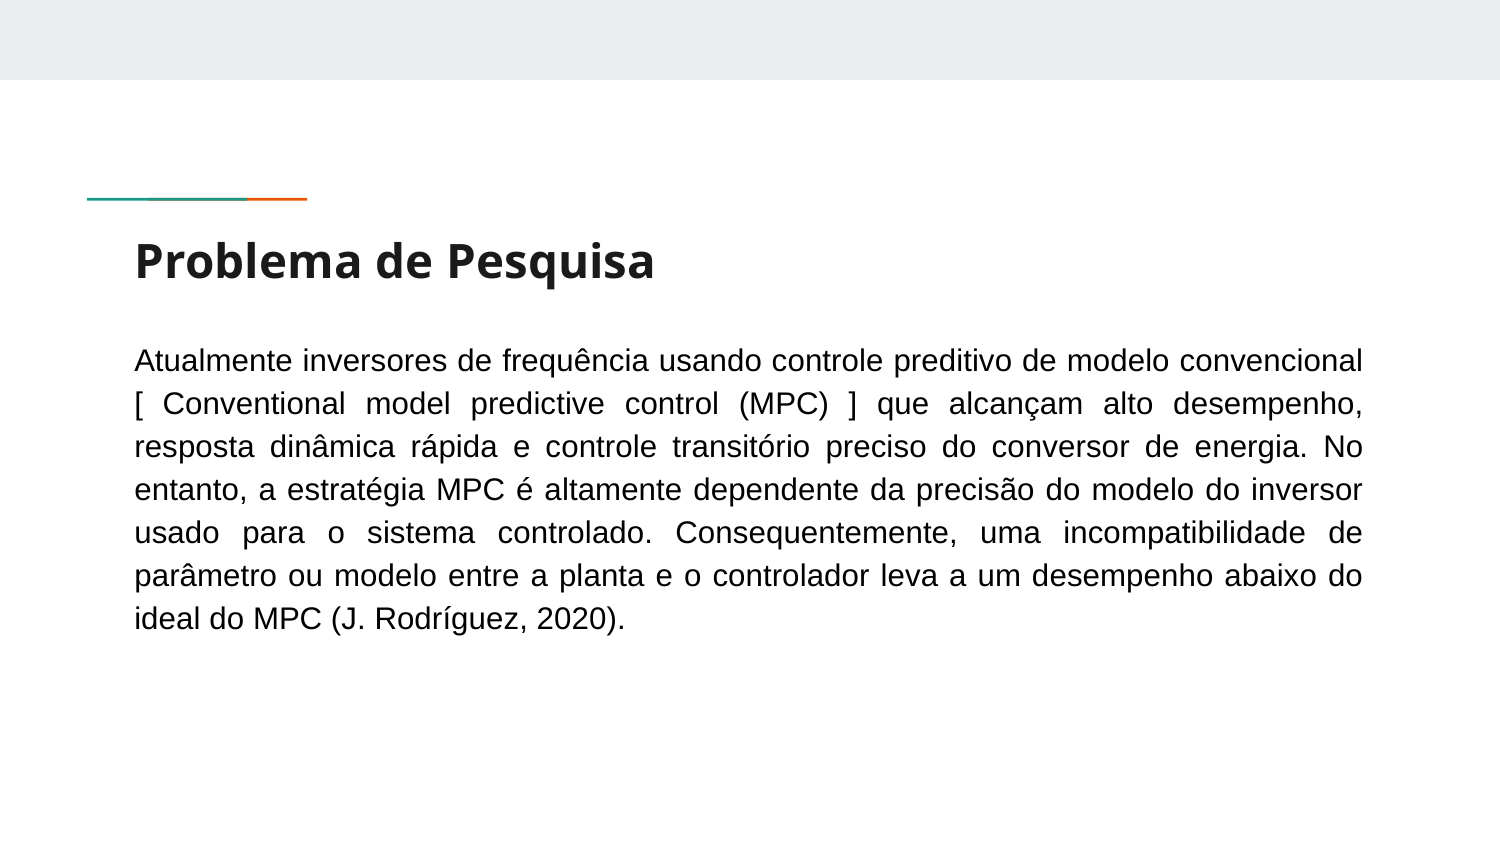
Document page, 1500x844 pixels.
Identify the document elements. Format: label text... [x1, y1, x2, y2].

list Atualmente inversores de frequência usando controle preditivo de modelo convencional [ Conventional model predictive control (MPC) ] que alcançam alto desempenho, resposta dinâmica rápida e controle transitório preciso do conversor de energia. No entanto, a estratégia MPC é altamente dependente da precisão do modelo do inversor usado para o sistema controlado. Consequentemente, uma incompatibilidade de parâmetro ou modelo entre a planta e o controlador leva a um desempenho abaixo do ideal do MPC (J. Rodríguez, 2020). [119, 319, 1381, 782]
title Problema de Pesquisa [119, 216, 1381, 305]
